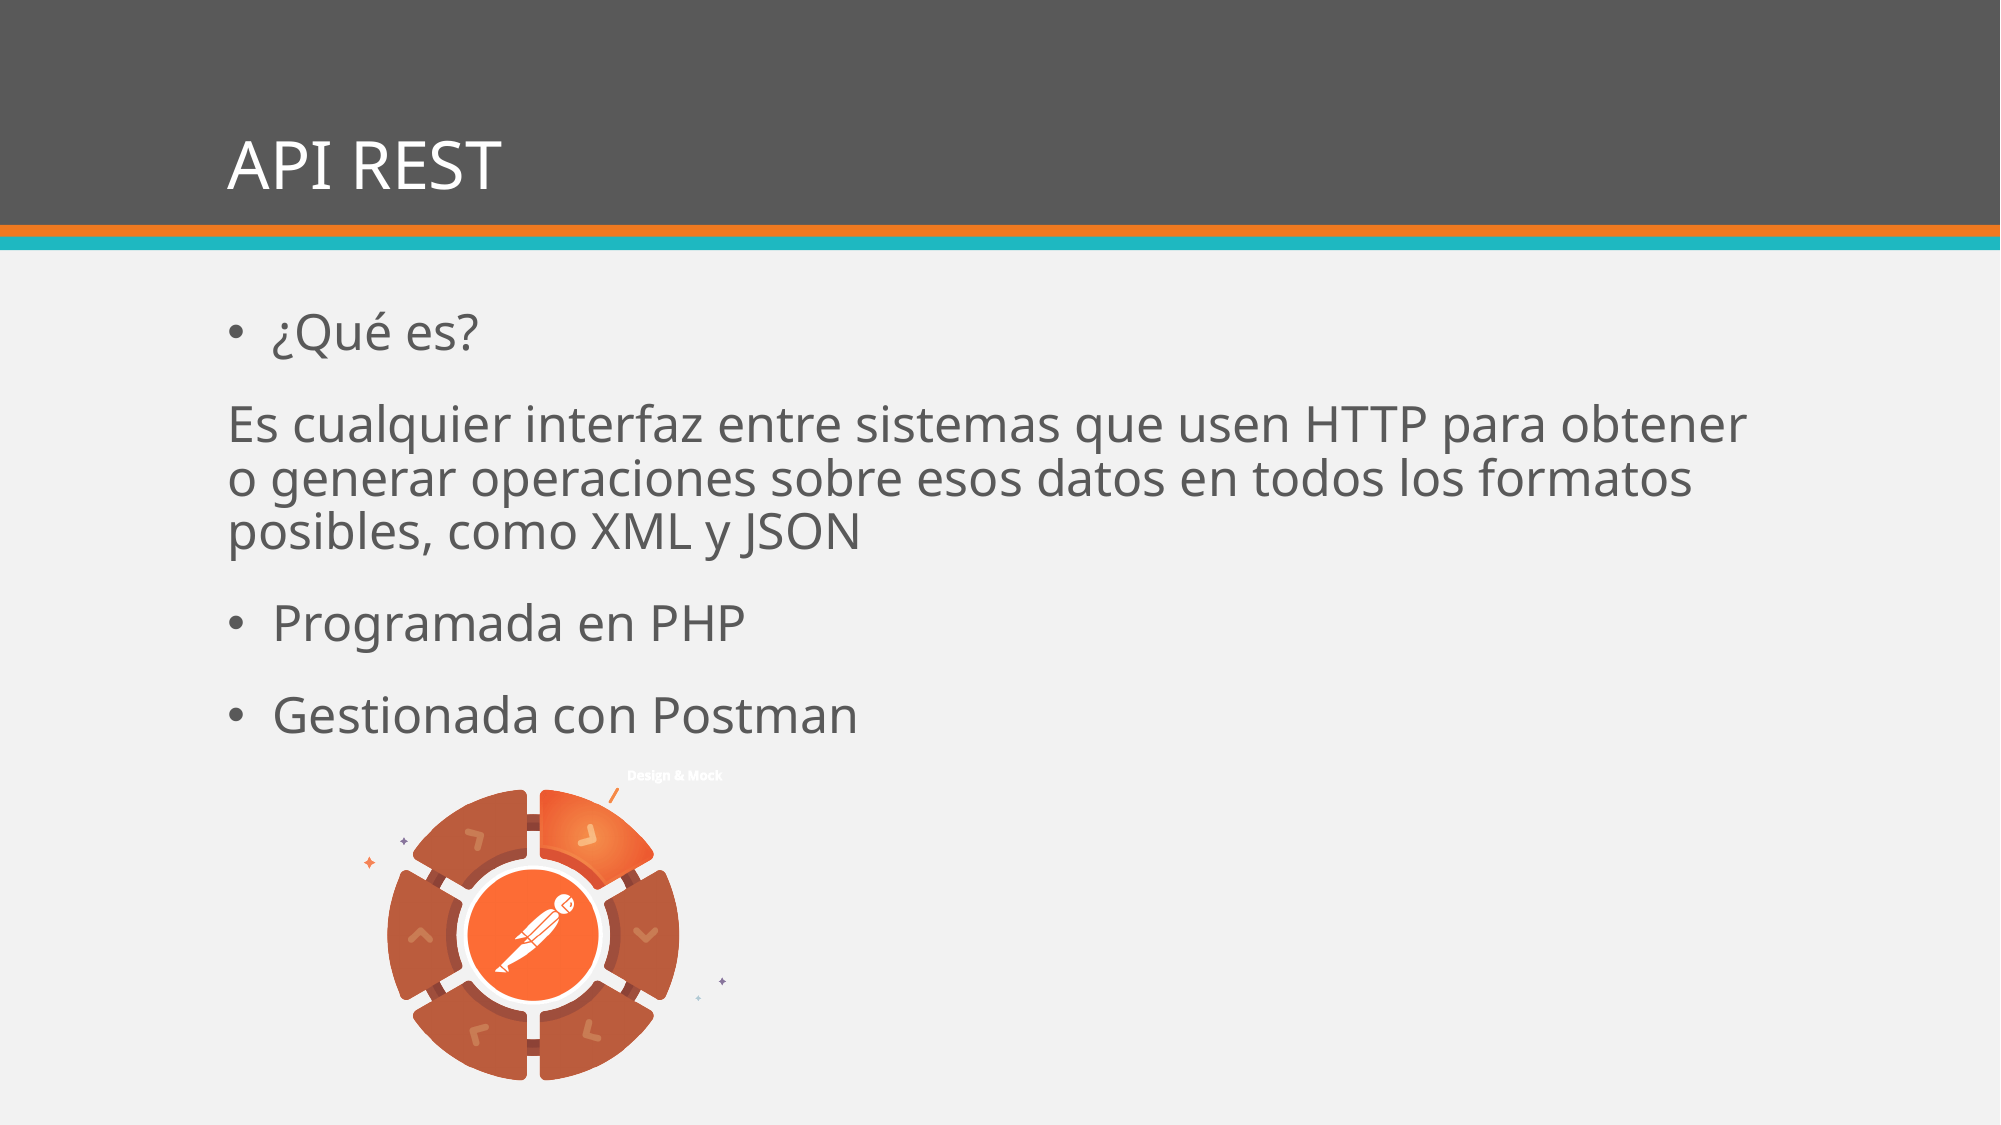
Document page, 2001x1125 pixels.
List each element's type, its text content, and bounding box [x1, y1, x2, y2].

picture [303, 770, 753, 1101]
title API REST [212, 41, 1788, 212]
list ¿Qué es? Es cualquier interfaz entre sistemas que usen HTTP para obtener o generar operaciones sobre esos datos en todos los formatos posibles, como XML y JSON Programada en PHP Gestionada con Postman [212, 299, 1788, 1013]
